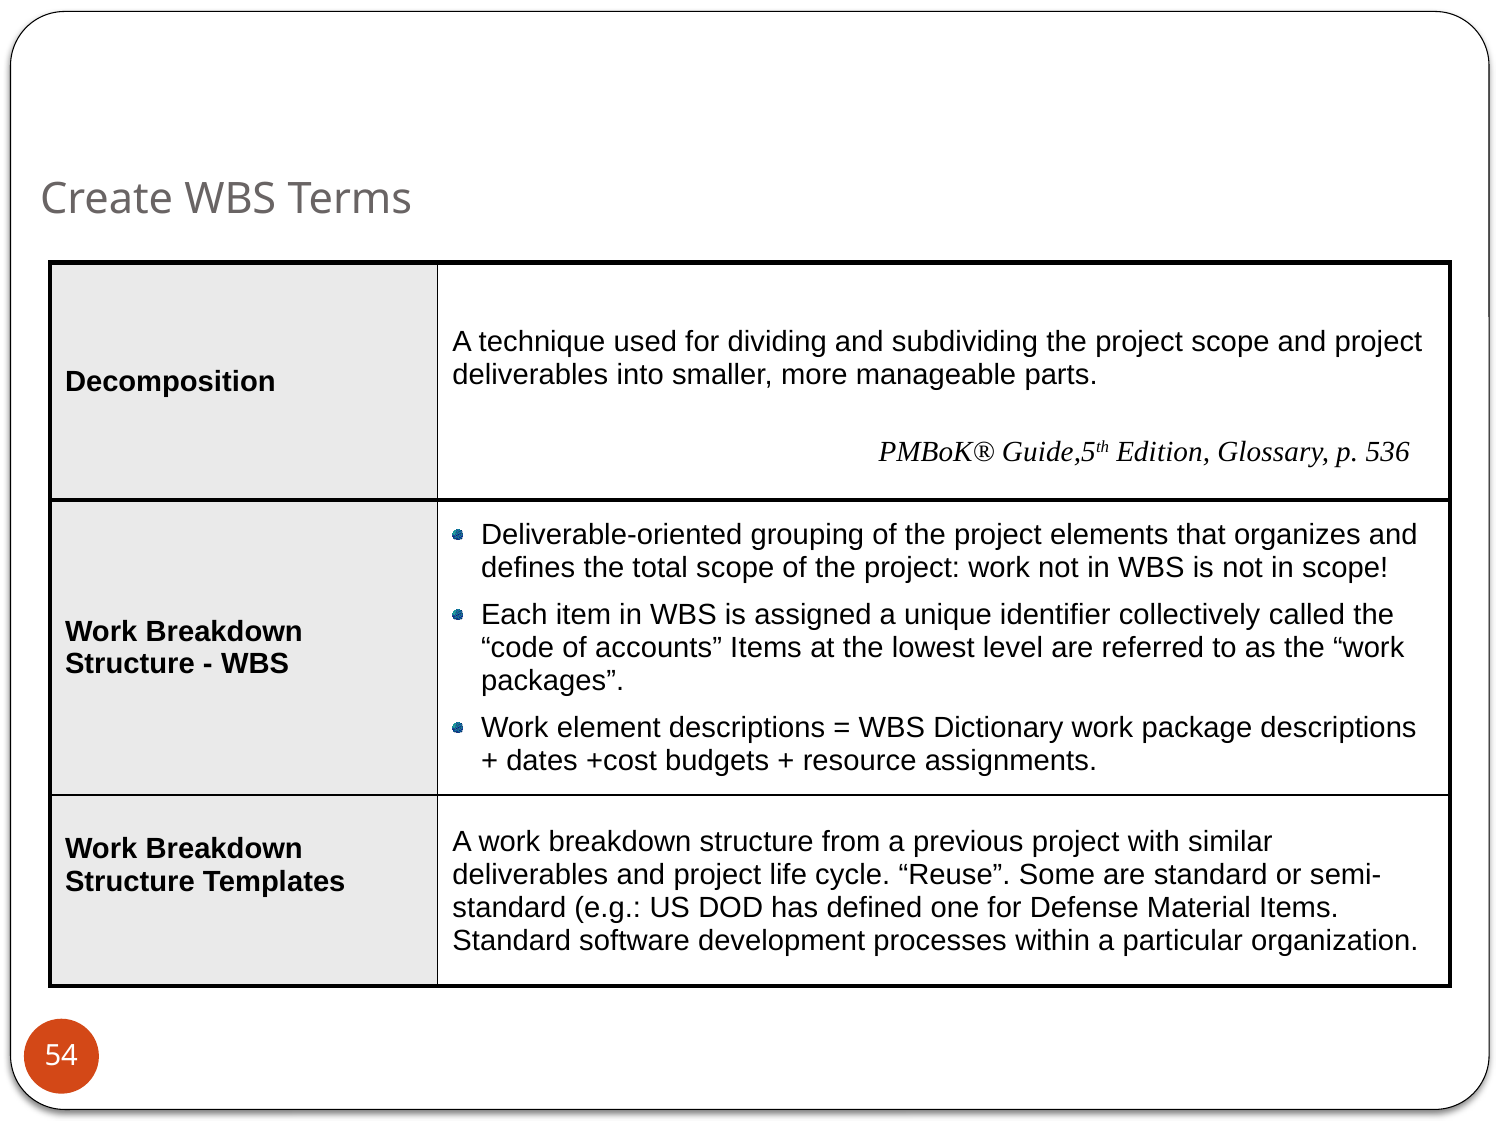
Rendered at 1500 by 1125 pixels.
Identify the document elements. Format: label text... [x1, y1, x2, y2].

slide_number 54 [23, 1018, 99, 1094]
table_header Deliverable-oriented grouping of the project elements that organizes and defines the total scope of the project: work not in WBS is not in scope! Each item in WBS is assigned a unique identifier collectively called the “code of accounts” Items at the lowest level are referred to as the “work packages”. Work element descriptions = WBS Dictionary work package descriptions + dates +cost budgets + resource assignments. [438, 502, 1448, 794]
table_header Work Breakdown Structure - WBS [52, 502, 437, 794]
table_header Decomposition [52, 265, 437, 498]
table_header A technique used for dividing and subdividing the project scope and project deliverables into smaller, more manageable parts. [438, 265, 1448, 498]
title Create WBS Terms [25, 162, 1450, 238]
table_cell A work breakdown structure from a previous project with similar deliverables and project life cycle. “Reuse”. Some are standard or semi-standard (e.g.: US DOD has defined one for Defense Material Items. Standard software development processes within a particular organization. [438, 796, 1448, 984]
table_cell Work Breakdown Structure Templates [52, 796, 437, 984]
text_box PMBoK® Guide,5th Edition, Glossary, p. 536 [837, 424, 1425, 475]
